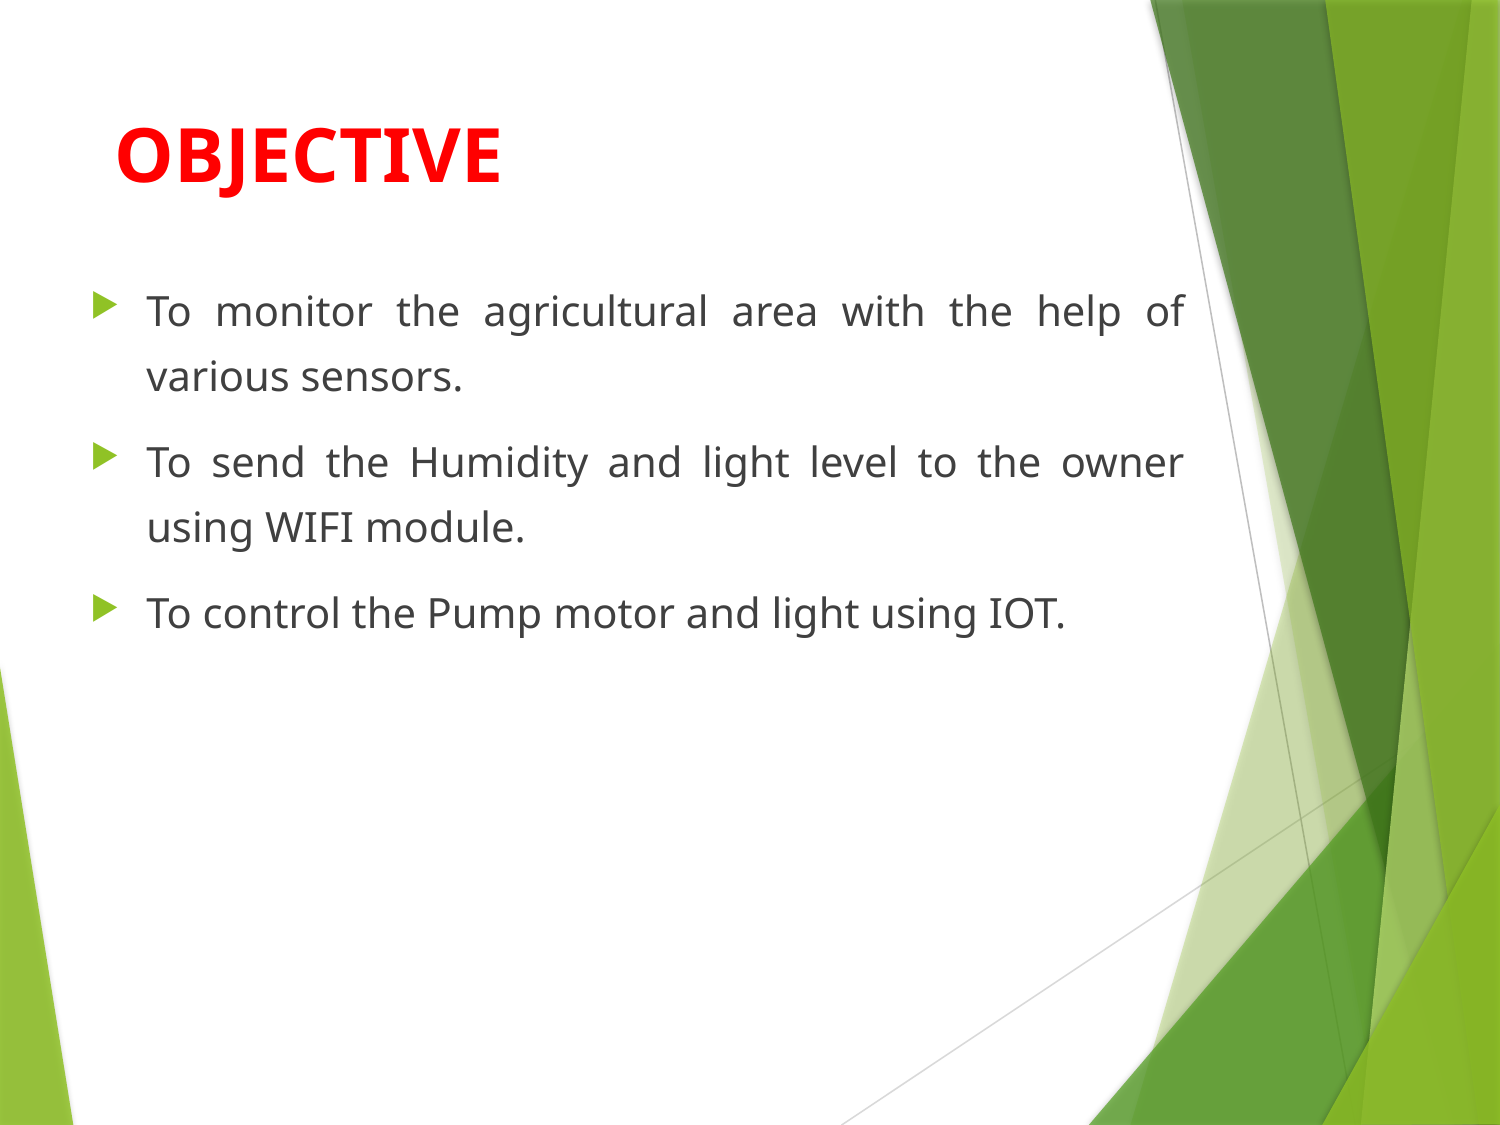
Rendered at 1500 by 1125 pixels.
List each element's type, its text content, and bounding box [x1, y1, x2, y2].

list To monitor the agricultural area with the help of various sensors. To send the Humidity and light level to the owner using WIFI module. To control the Pump motor and light using IOT. [75, 262, 1200, 888]
title OBJECTIVE [99, 99, 1142, 262]
